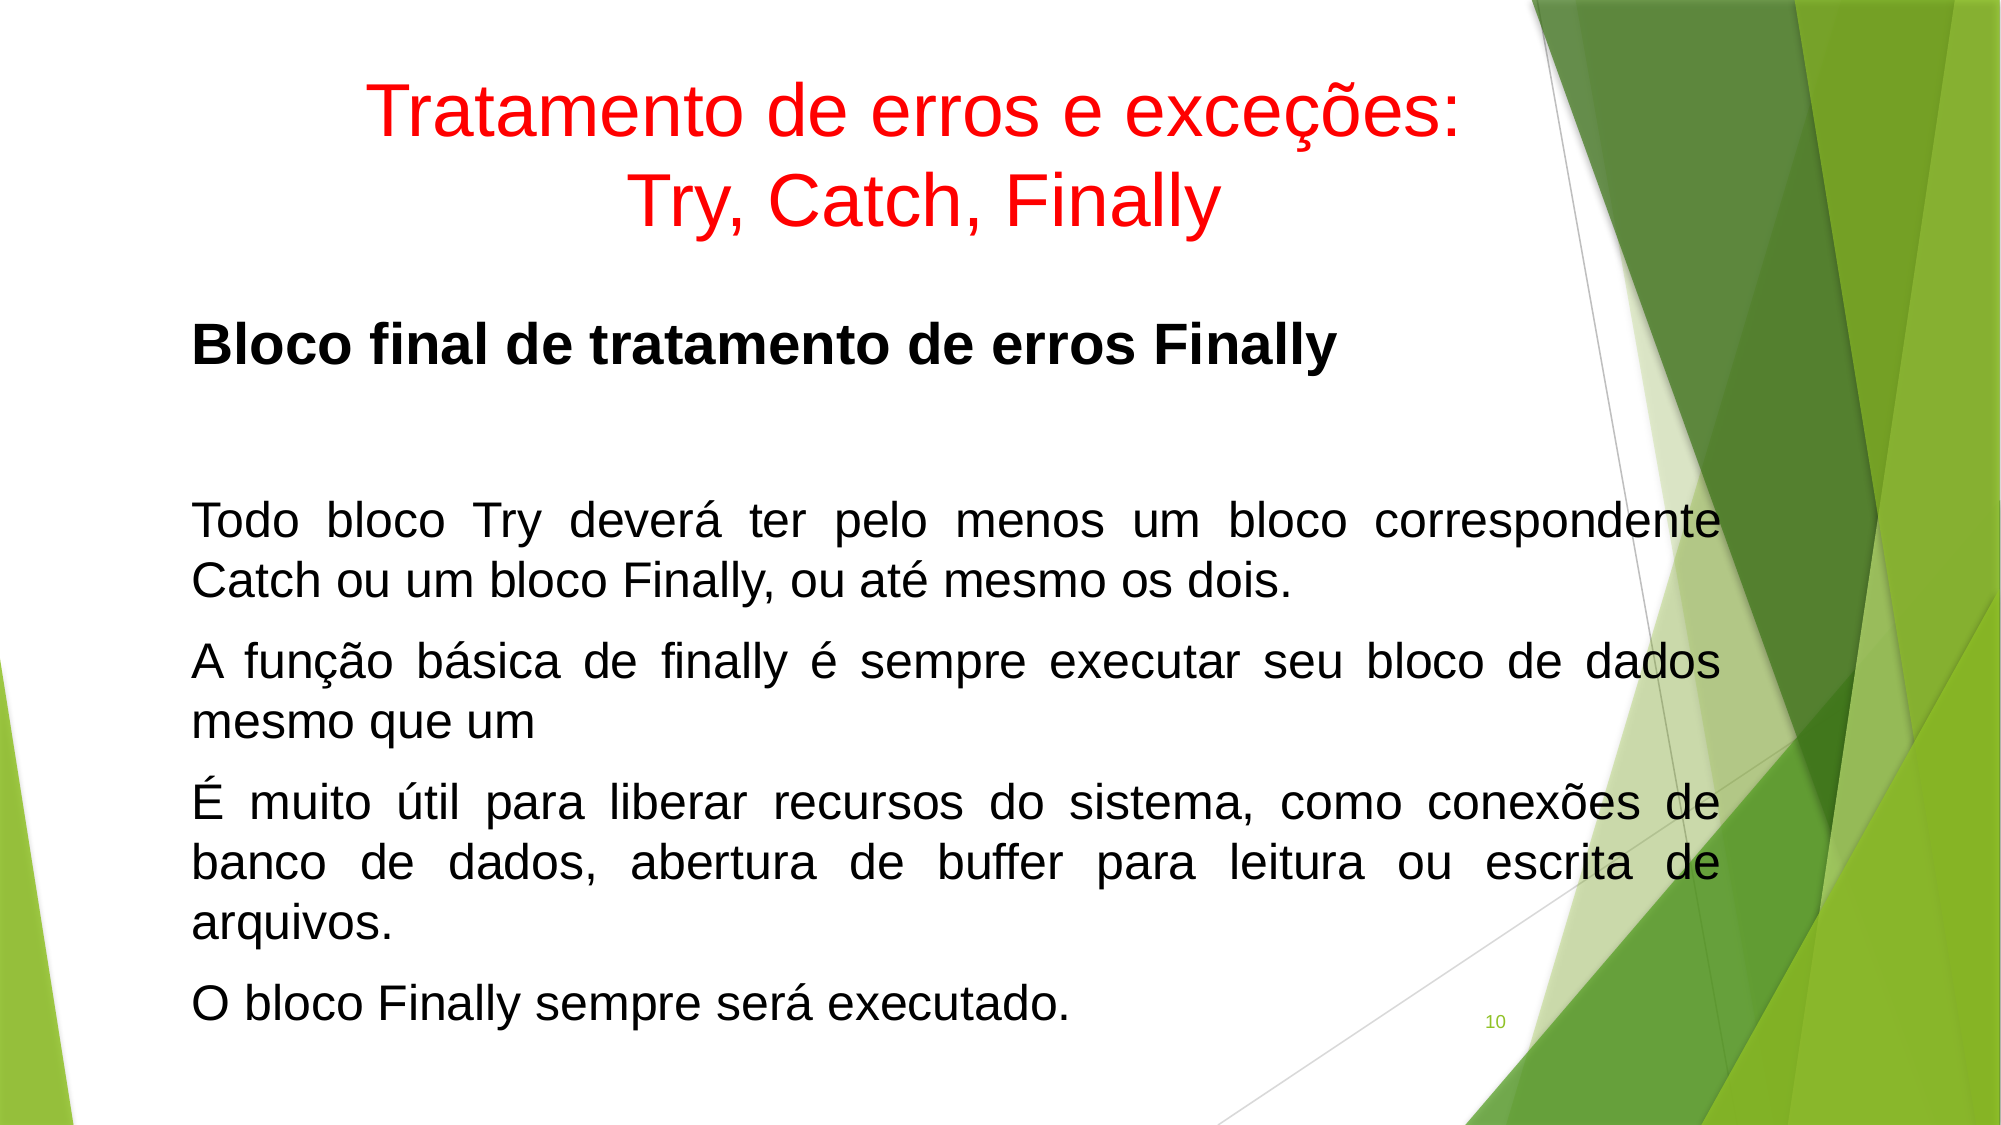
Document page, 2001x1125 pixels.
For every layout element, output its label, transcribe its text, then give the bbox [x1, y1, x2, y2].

slide_number 10 [1409, 991, 1522, 1051]
list Bloco final de tratamento de erros Finally Todo bloco Try deverá ter pelo menos um bloco correspondente Catch ou um bloco Finally, ou até mesmo os dois. A função básica de finally é sempre executar seu bloco de dados mesmo que um É muito útil para liberar recursos do sistema, como conexões de banco de dados, abertura de buffer para leitura ou escrita de arquivos. O bloco Finally sempre será executado. [111, 298, 1738, 1099]
title Tratamento de erros e exceções: Try, Catch, Finally [111, 53, 1738, 271]
